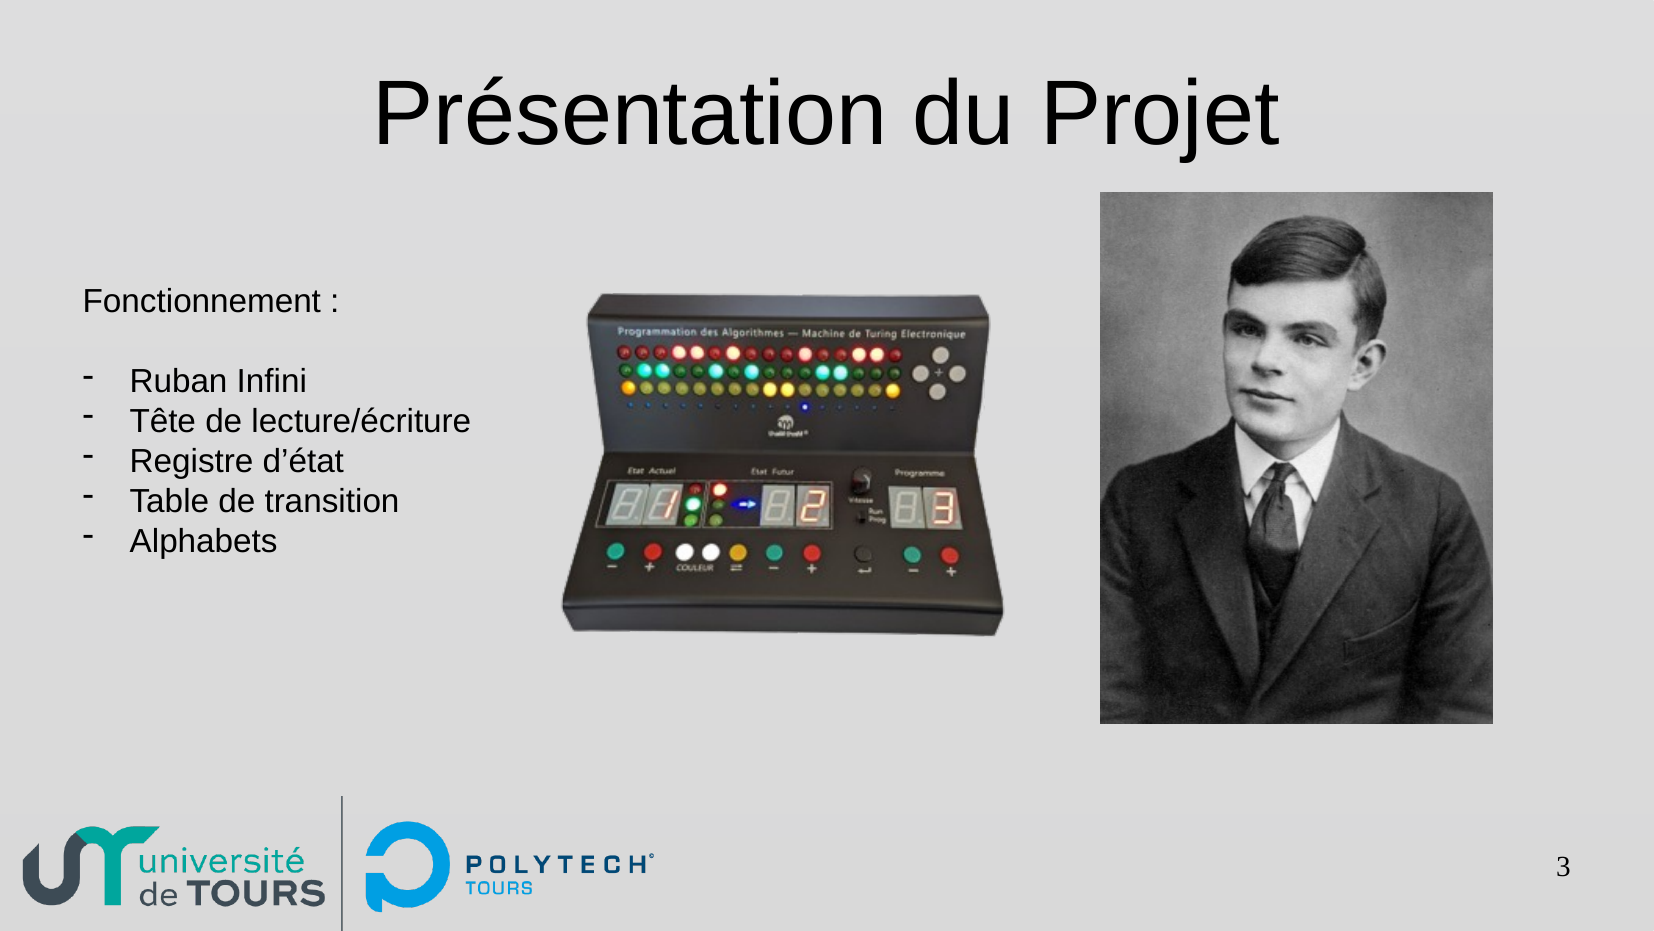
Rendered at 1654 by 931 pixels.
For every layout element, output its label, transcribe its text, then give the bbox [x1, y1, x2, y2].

picture [552, 278, 1019, 652]
picture [0, 795, 654, 931]
text_box Fonctionnement : Ruban Infini Tête de lecture/écriture Registre d’état Table de transition Alphabets [82, 238, 998, 641]
picture [1100, 192, 1493, 724]
slide_number 3 [1185, 847, 1571, 912]
title Présentation du Projet [82, 37, 1571, 193]
